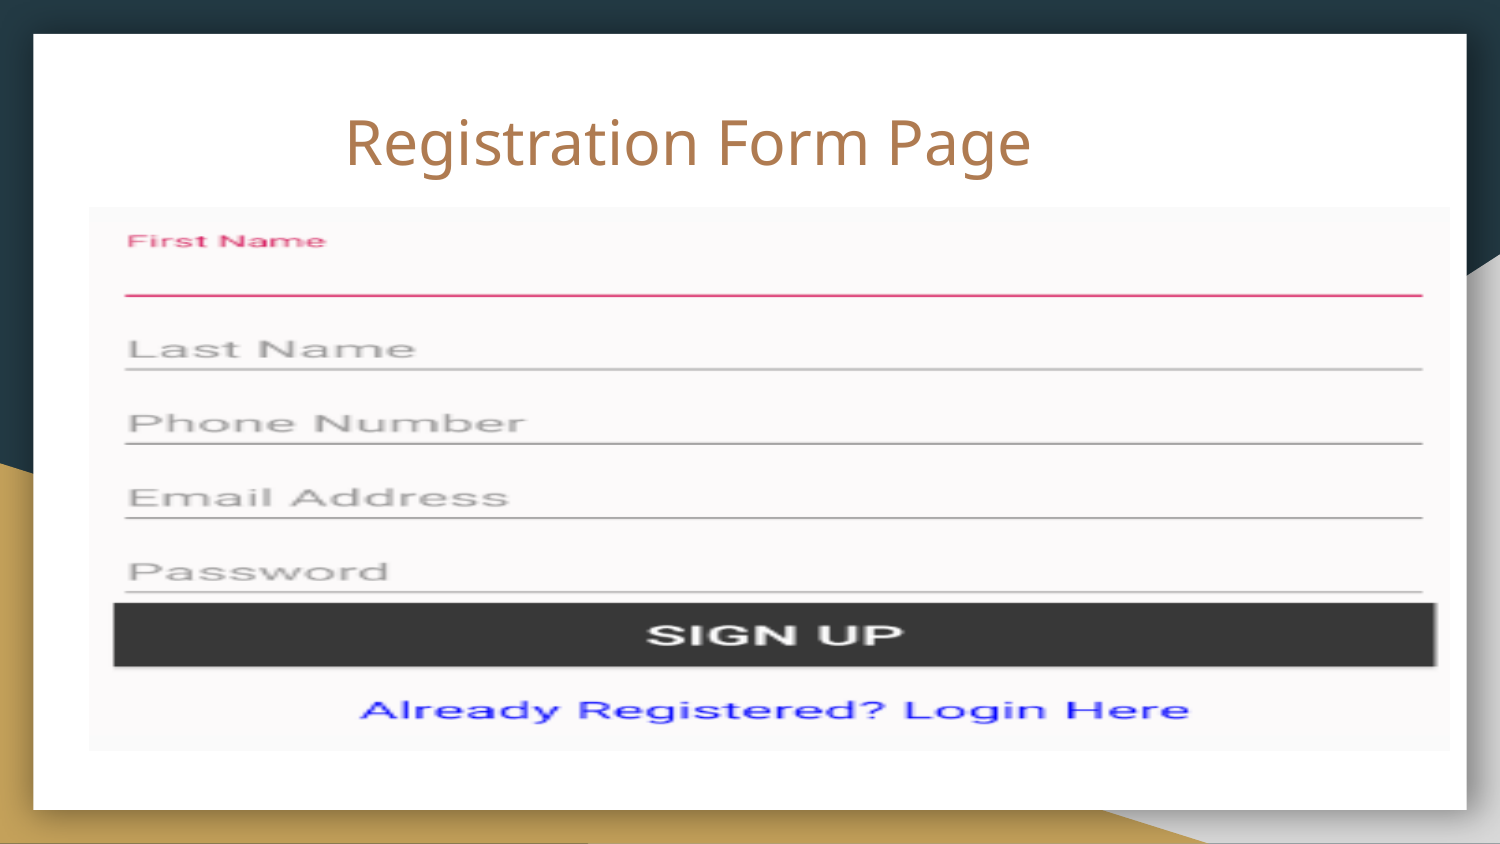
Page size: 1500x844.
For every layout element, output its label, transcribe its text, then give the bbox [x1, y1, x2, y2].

picture [89, 206, 1450, 751]
title Registration Form Page [134, 83, 1366, 205]
